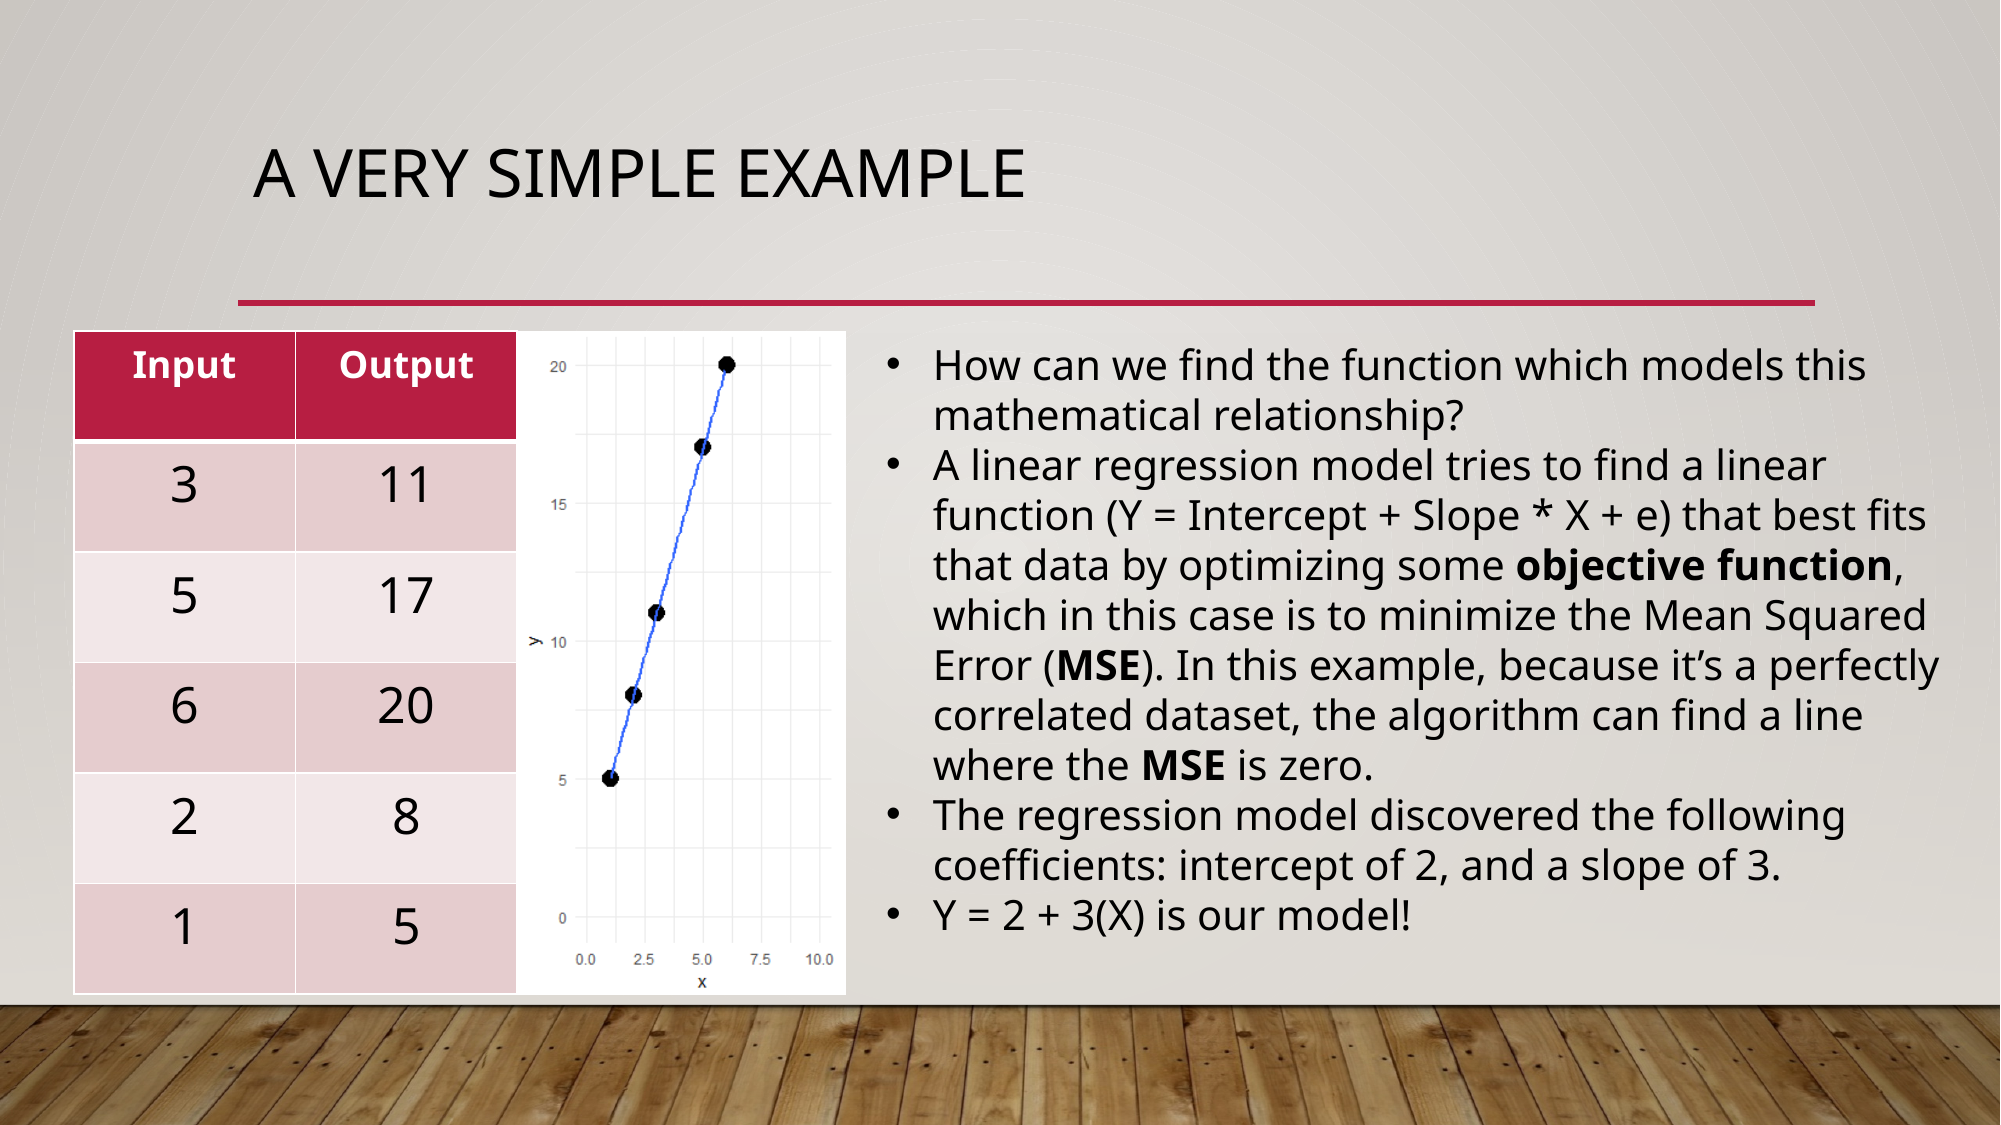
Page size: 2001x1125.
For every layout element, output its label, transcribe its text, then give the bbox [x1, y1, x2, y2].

table_cell 6 [75, 663, 295, 772]
text_box How can we find the function which models this mathematical relationship? A linear regression model tries to find a linear function (Y = Intercept + Slope * X + e) that best fits that data by optimizing some objective function, which in this case is to minimize the Mean Squared Error (MSE). In this example, because it’s a perfectly correlated dataset, the algorithm can find a line where the MSE is zero. The regression model discovered the following coefficients: intercept of 2, and a slope of 3. Y = 2 + 3(X) is our model! [871, 331, 1973, 1037]
table_cell 2 [75, 774, 295, 883]
table_cell 11 [296, 444, 516, 551]
table_cell 1 [75, 884, 295, 993]
picture [0, 1005, 2000, 1125]
table_header Input [75, 332, 295, 439]
table_header Output [296, 332, 516, 439]
table_cell 8 [296, 774, 516, 883]
title A Very simple example [238, 131, 1814, 305]
table_cell 20 [296, 663, 516, 772]
table_cell 5 [75, 553, 295, 662]
picture [516, 330, 846, 995]
table_cell 5 [296, 884, 516, 993]
table_cell 17 [296, 553, 516, 662]
table_cell 3 [75, 444, 295, 551]
